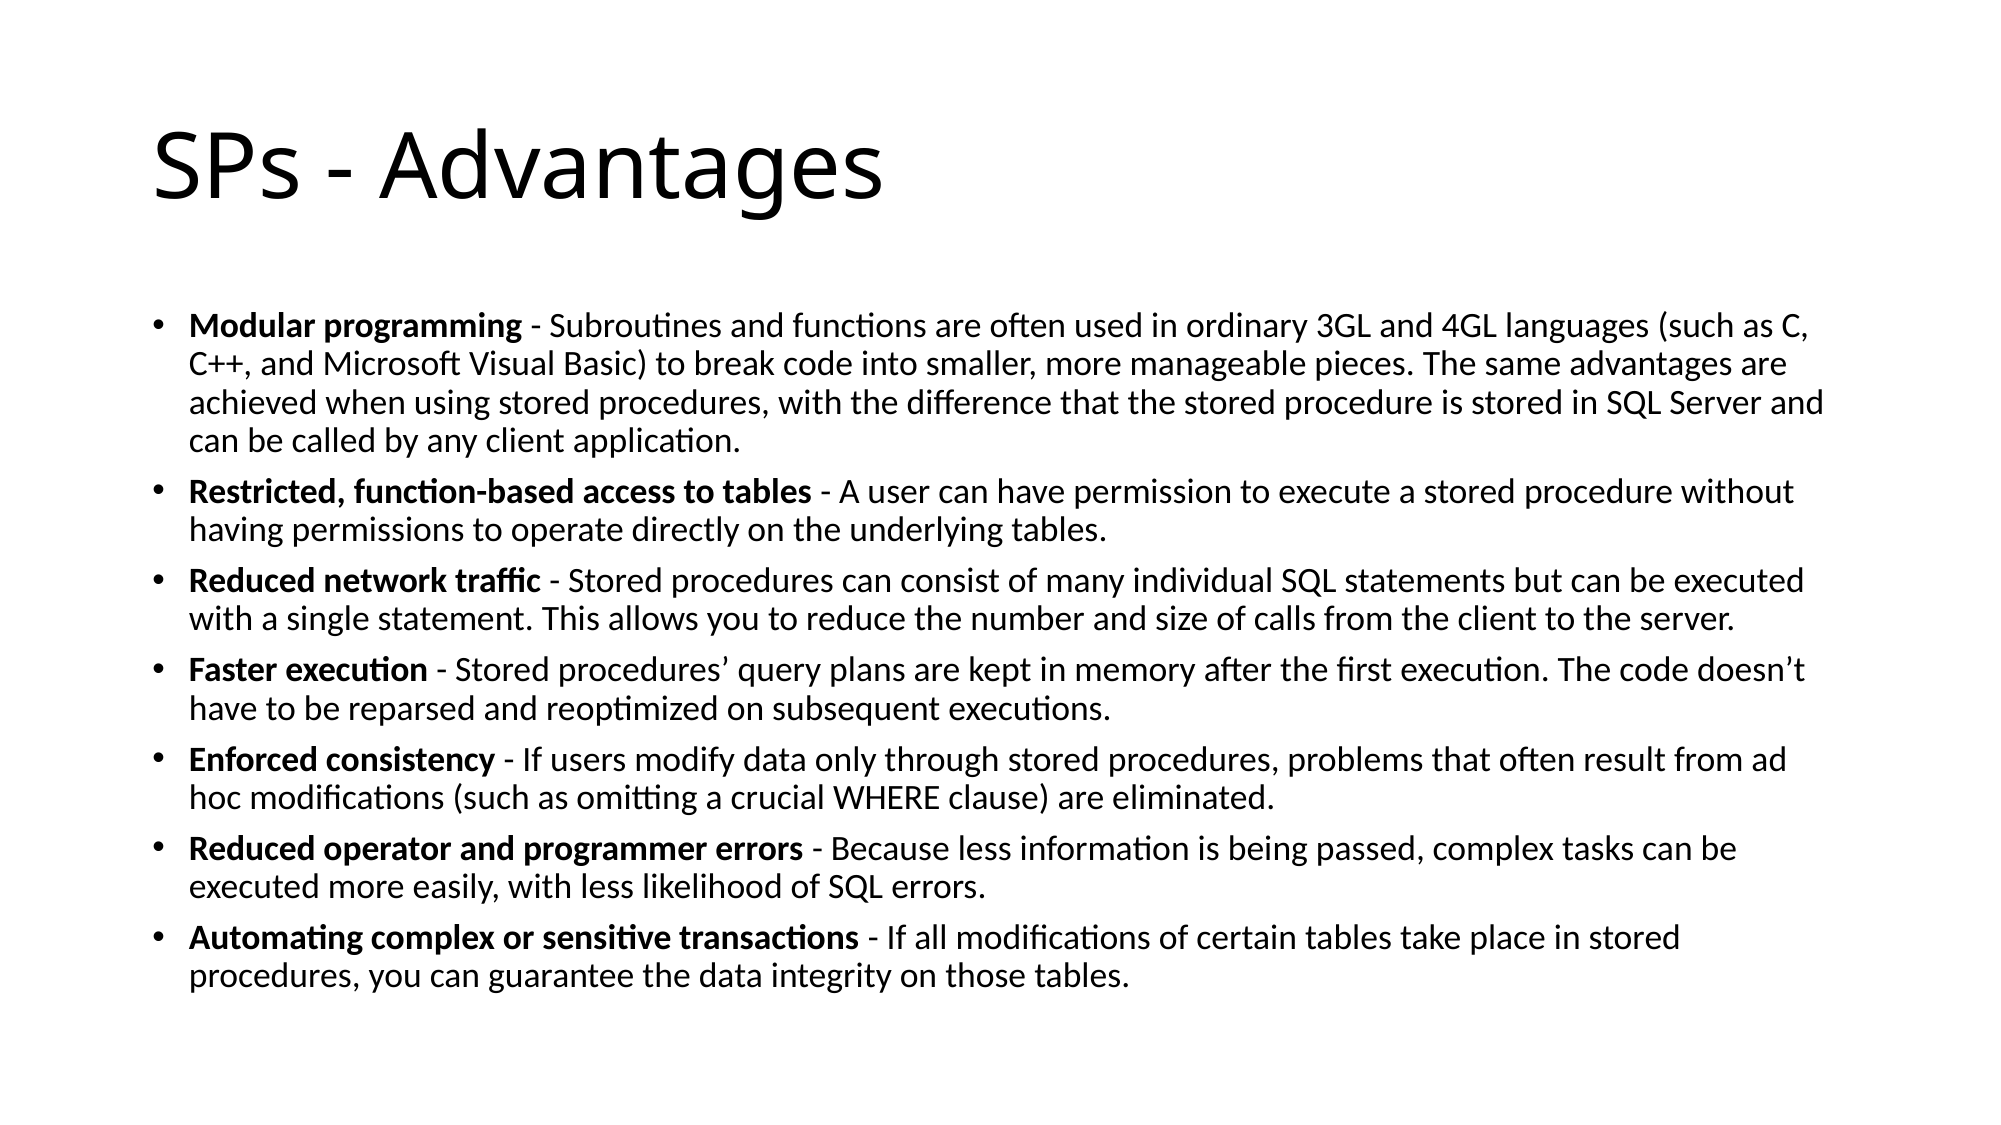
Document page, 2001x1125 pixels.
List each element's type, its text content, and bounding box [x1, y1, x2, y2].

list Modular programming - Subroutines and functions are often used in ordinary 3GL and 4GL languages (such as C, C++, and Microsoft Visual Basic) to break code into smaller, more manageable pieces. The same advantages are achieved when using stored procedures, with the difference that the stored procedure is stored in SQL Server and can be called by any client application. Restricted, function-based access to tables - A user can have permission to execute a stored procedure without having permissions to operate directly on the underlying tables. Reduced network traffic - Stored procedures can consist of many individual SQL statements but can be executed with a single statement. This allows you to reduce the number and size of calls from the client to the server. Faster execution - Stored procedures’ query plans are kept in memory after the first execution. The code doesn’t have to be reparsed and reoptimized on subsequent executions. Enforced consistency - If users modify data only through stored procedures, problems that often result from ad hoc modifications (such as omitting a crucial WHERE clause) are eliminated. Reduced operator and programmer errors - Because less information is being passed, complex tasks can be executed more easily, with less likelihood of SQL errors. Automating complex or sensitive transactions - If all modifications of certain tables take place in stored procedures, you can guarantee the data integrity on those tables. [137, 299, 1863, 1014]
title SPs - Advantages [137, 59, 1863, 278]
